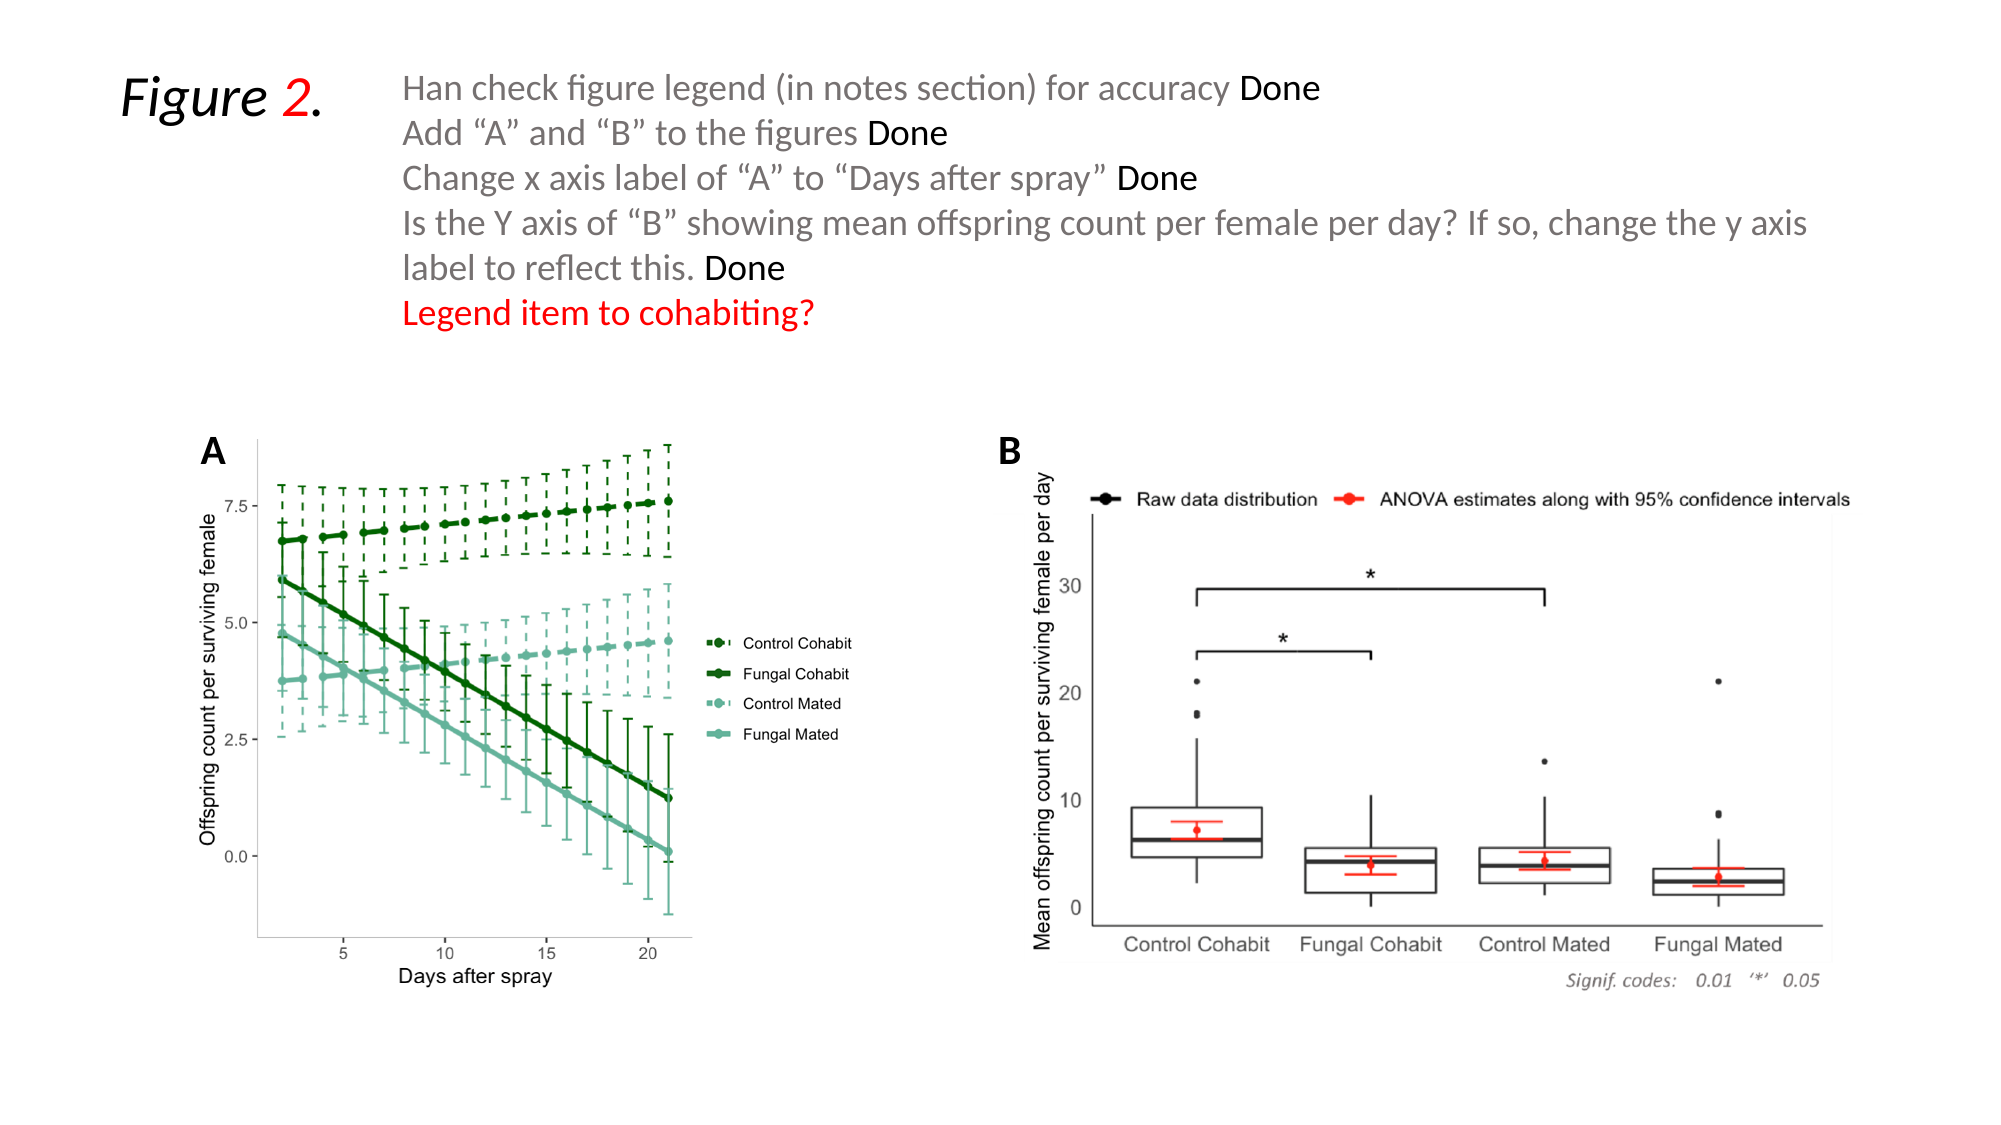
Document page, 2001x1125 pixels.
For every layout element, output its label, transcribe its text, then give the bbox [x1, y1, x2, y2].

text_box Han check figure legend (in notes section) for accuracy Done Add “A” and “B” to the figures Done Change x axis label of “A” to “Days after spray” Done Is the Y axis of “B” showing mean offspring count per female per day? If so, change the y axis label to reflect this. Done Legend item to cohabiting? [387, 55, 1895, 341]
list Figure 2. [105, 58, 1831, 773]
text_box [983, 415, 1863, 995]
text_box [185, 415, 856, 993]
